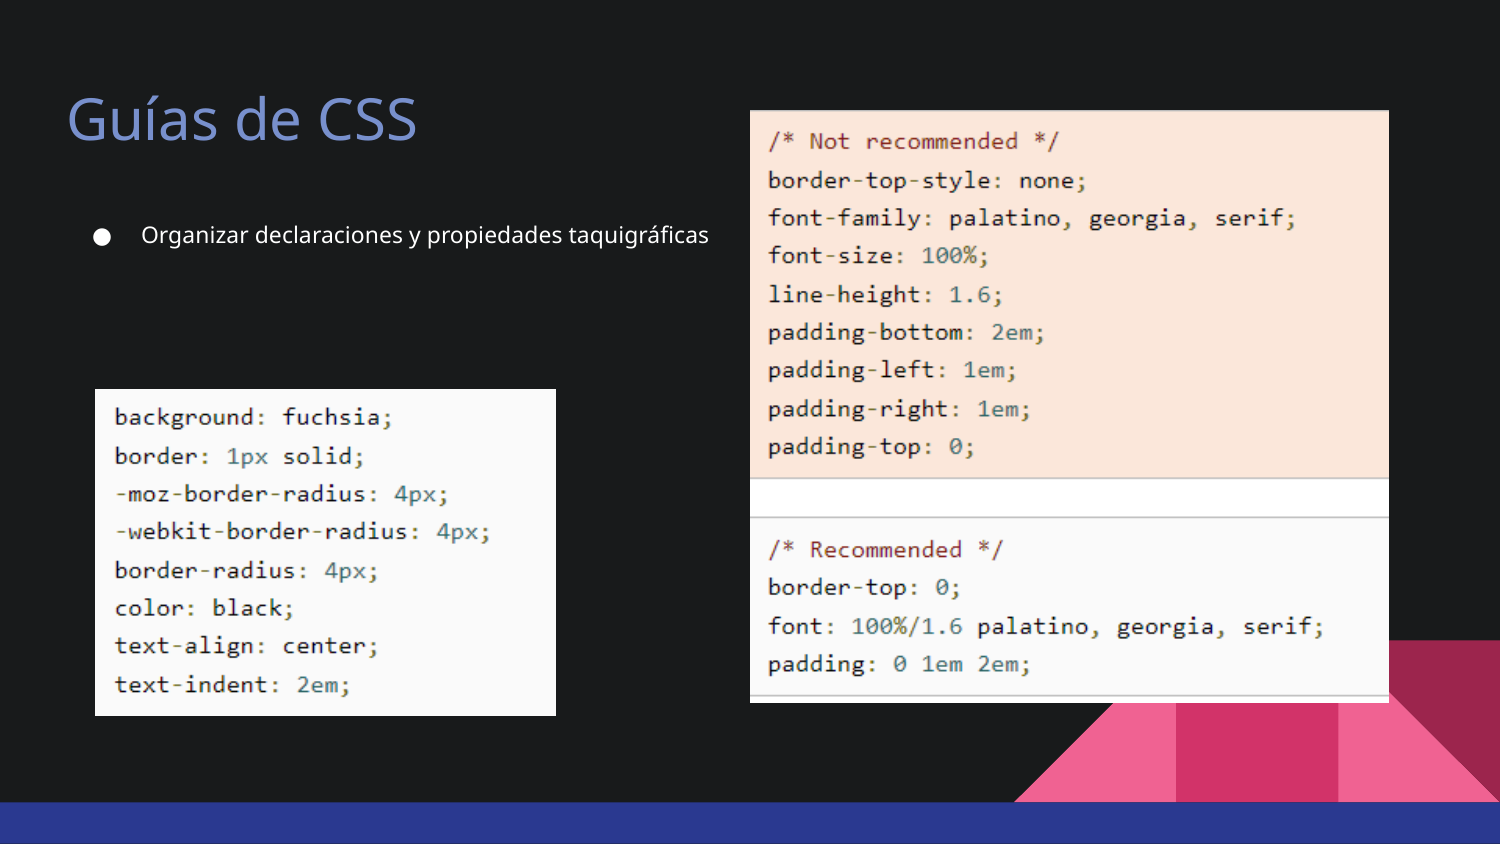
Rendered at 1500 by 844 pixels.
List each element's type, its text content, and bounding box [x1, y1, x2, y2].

picture [749, 110, 1390, 704]
picture [95, 388, 556, 716]
list Organizar declaraciones y propiedades taquigráficas [51, 201, 740, 288]
title Guías de CSS [51, 67, 1449, 167]
